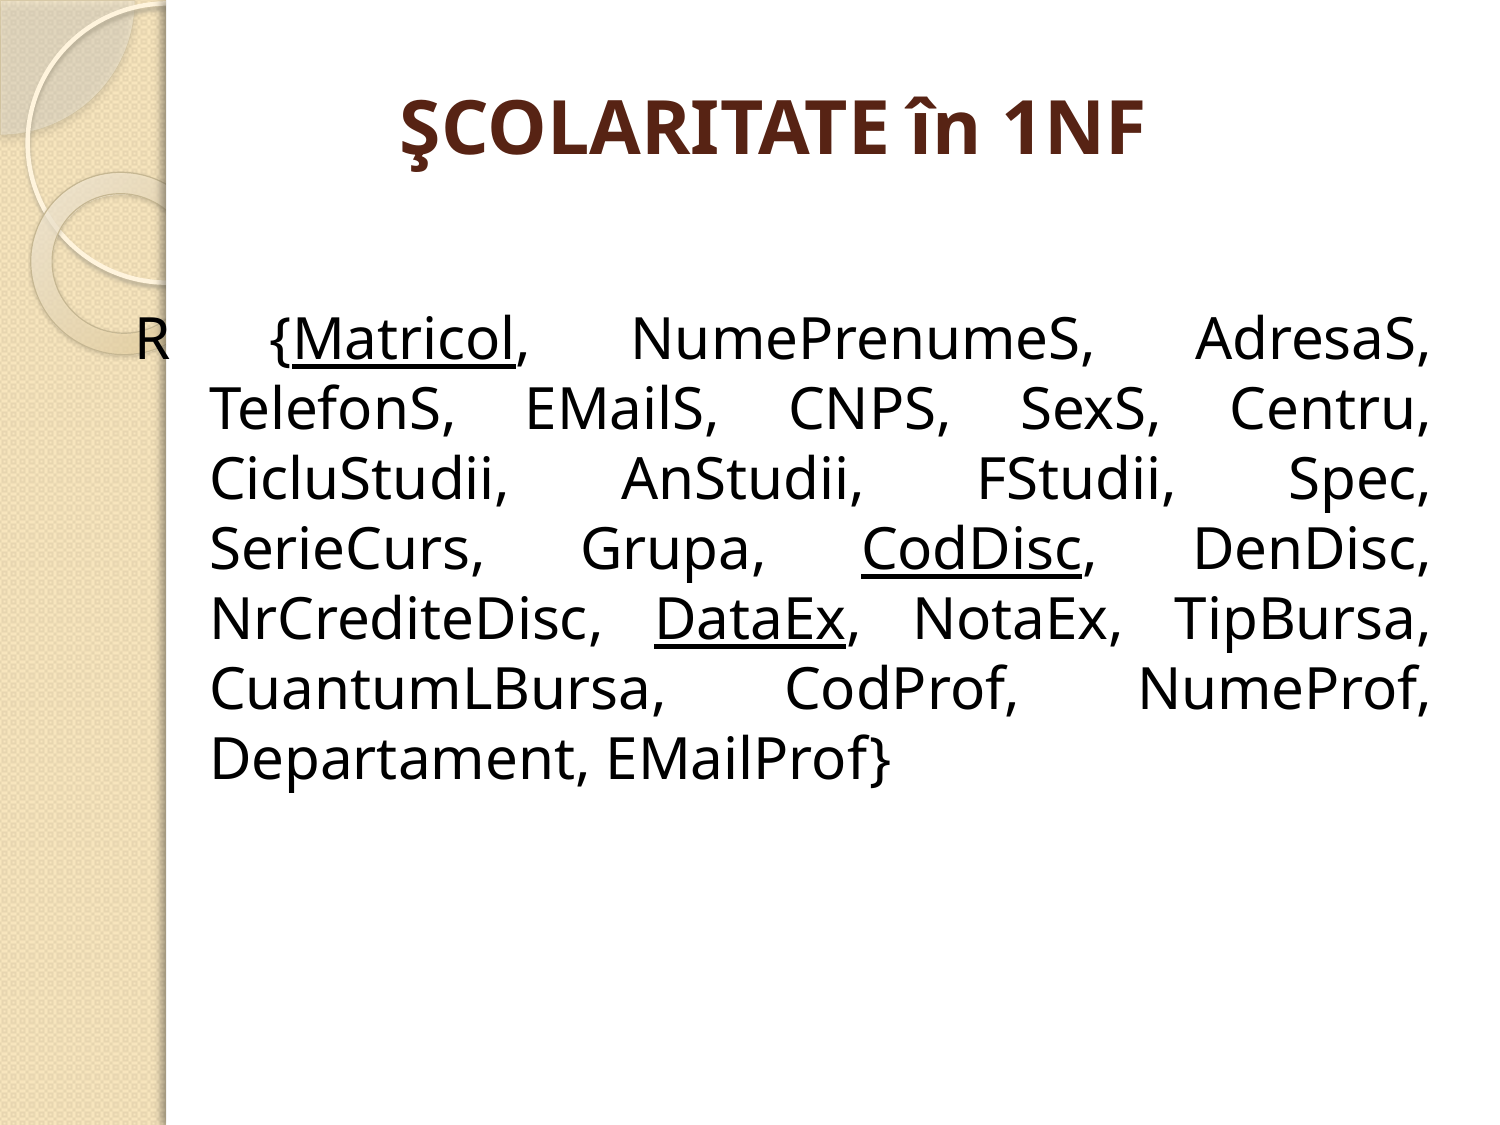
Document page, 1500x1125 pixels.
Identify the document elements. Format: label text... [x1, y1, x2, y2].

title ŞCOLARITATE în 1NF [81, 0, 1466, 256]
list R {Matricol, NumePrenumeS, AdresaS, TelefonS, EMailS, CNPS, SexS, Centru, CicluStudii, AnStudii, FStudii, Spec, SerieCurs, Grupa, CodDisc, DenDisc, NrCrediteDisc, DataEx, NotaEx, TipBursa, CuantumLBursa, CodProf, NumeProf, Departament, EMailProf} [105, 294, 1448, 1068]
